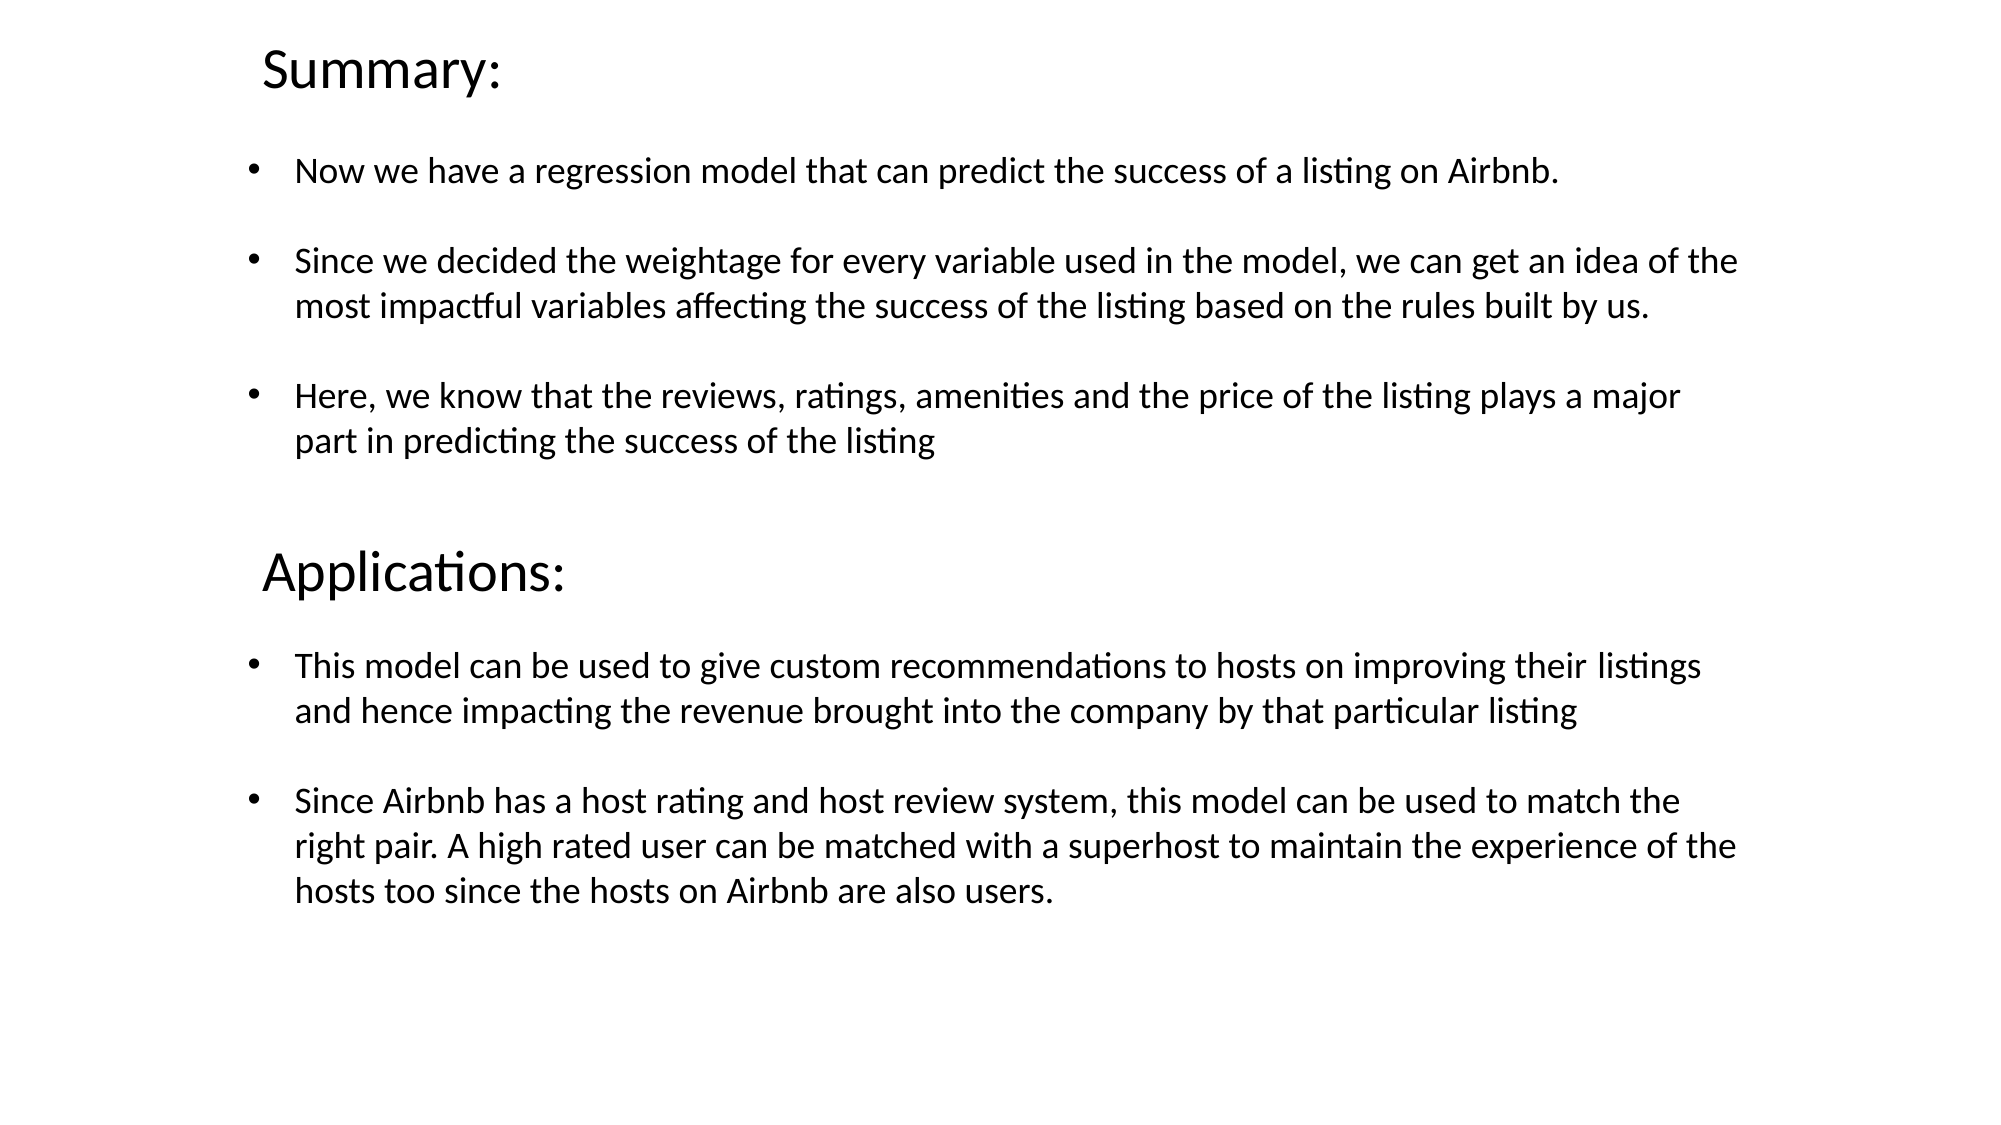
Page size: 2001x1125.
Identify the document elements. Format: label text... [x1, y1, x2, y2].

text_box Now we have a regression model that can predict the success of a listing on Airbnb. Since we decided the weightage for every variable used in the model, we can get an idea of the most impactful variables affecting the success of the listing based on the rules built by us. Here, we know that the reviews, ratings, amenities and the price of the listing plays a major part in predicting the success of the listing This model can be used to give custom recommendations to hosts on improving their listings and hence impacting the revenue brought into the company by that particular listing Since Airbnb has a host rating and host review system, this model can be used to match the right pair. A high rated user can be matched with a superhost to maintain the experience of the hosts too since the hosts on Airbnb are also users. [232, 138, 1768, 1125]
text_box Applications: [247, 525, 701, 681]
text_box Summary: [247, 23, 889, 109]
